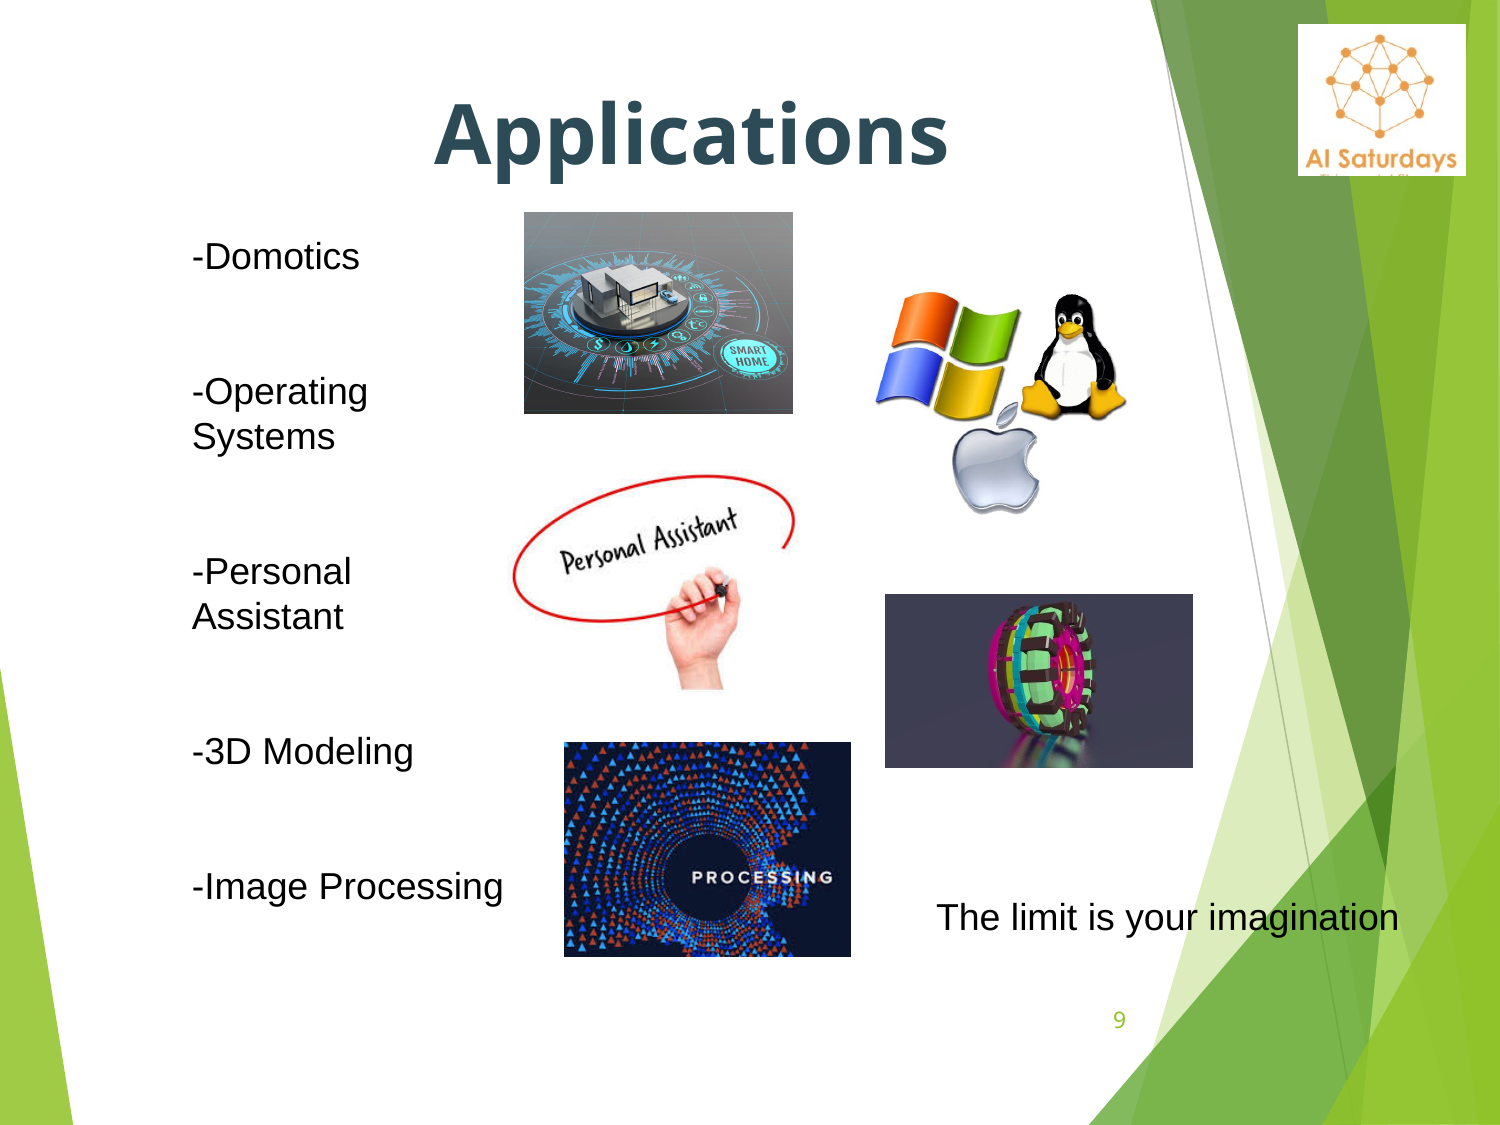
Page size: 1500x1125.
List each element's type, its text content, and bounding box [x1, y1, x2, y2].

picture [1298, 24, 1466, 176]
picture [885, 594, 1194, 768]
text_box The limit is your imagination [921, 885, 1441, 969]
picture [524, 212, 793, 414]
text_box -Domotics -Operating Systems -Personal Assistant -3D Modeling -Image Processing [177, 224, 520, 869]
text_box Applications [131, 73, 1254, 185]
text_box <número> [1057, 991, 1142, 1051]
picture [507, 460, 803, 697]
picture [564, 742, 851, 957]
picture [867, 286, 1135, 520]
